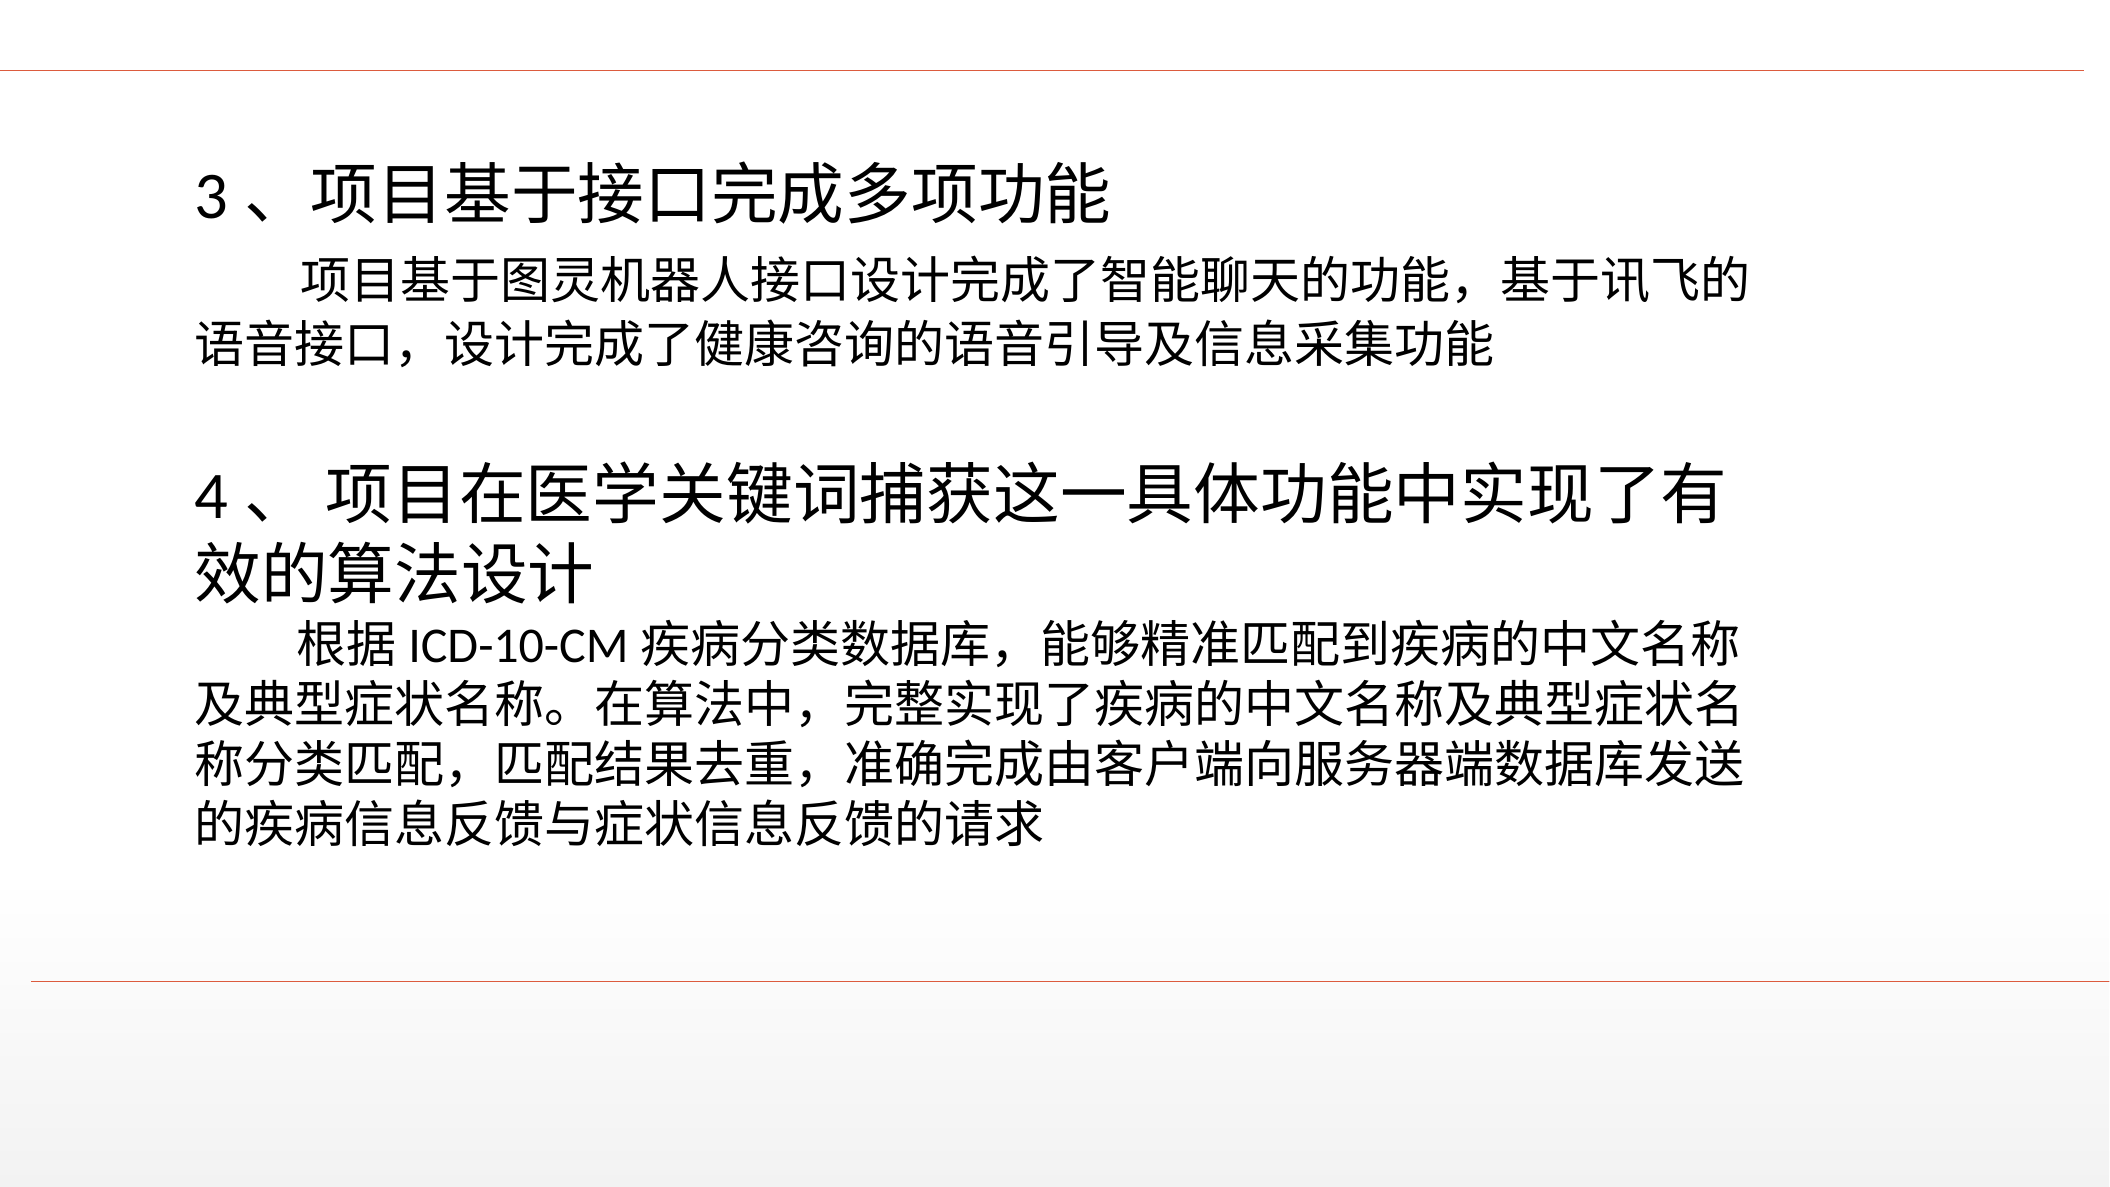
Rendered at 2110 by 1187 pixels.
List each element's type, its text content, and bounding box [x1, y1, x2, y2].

text_box 3、项目基于接口完成多项功能 项目基于图灵机器人接口设计完成了智能聊天的功能，基于讯飞的语音接口，设计完成了健康咨询的语音引导及信息采集功能 4、 项目在医学关键词捕获这一具体功能中实现了有效的算法设计 根据ICD-10-CM疾病分类数据库，能够精准匹配到疾病的中文名称及典型症状名称。在算法中，完整实现了疾病的中文名称及典型症状名称分类匹配，匹配结果去重，准确完成由客户端向服务器端数据库发送的疾病信息反馈与症状信息反馈的请求 [179, 144, 1789, 940]
